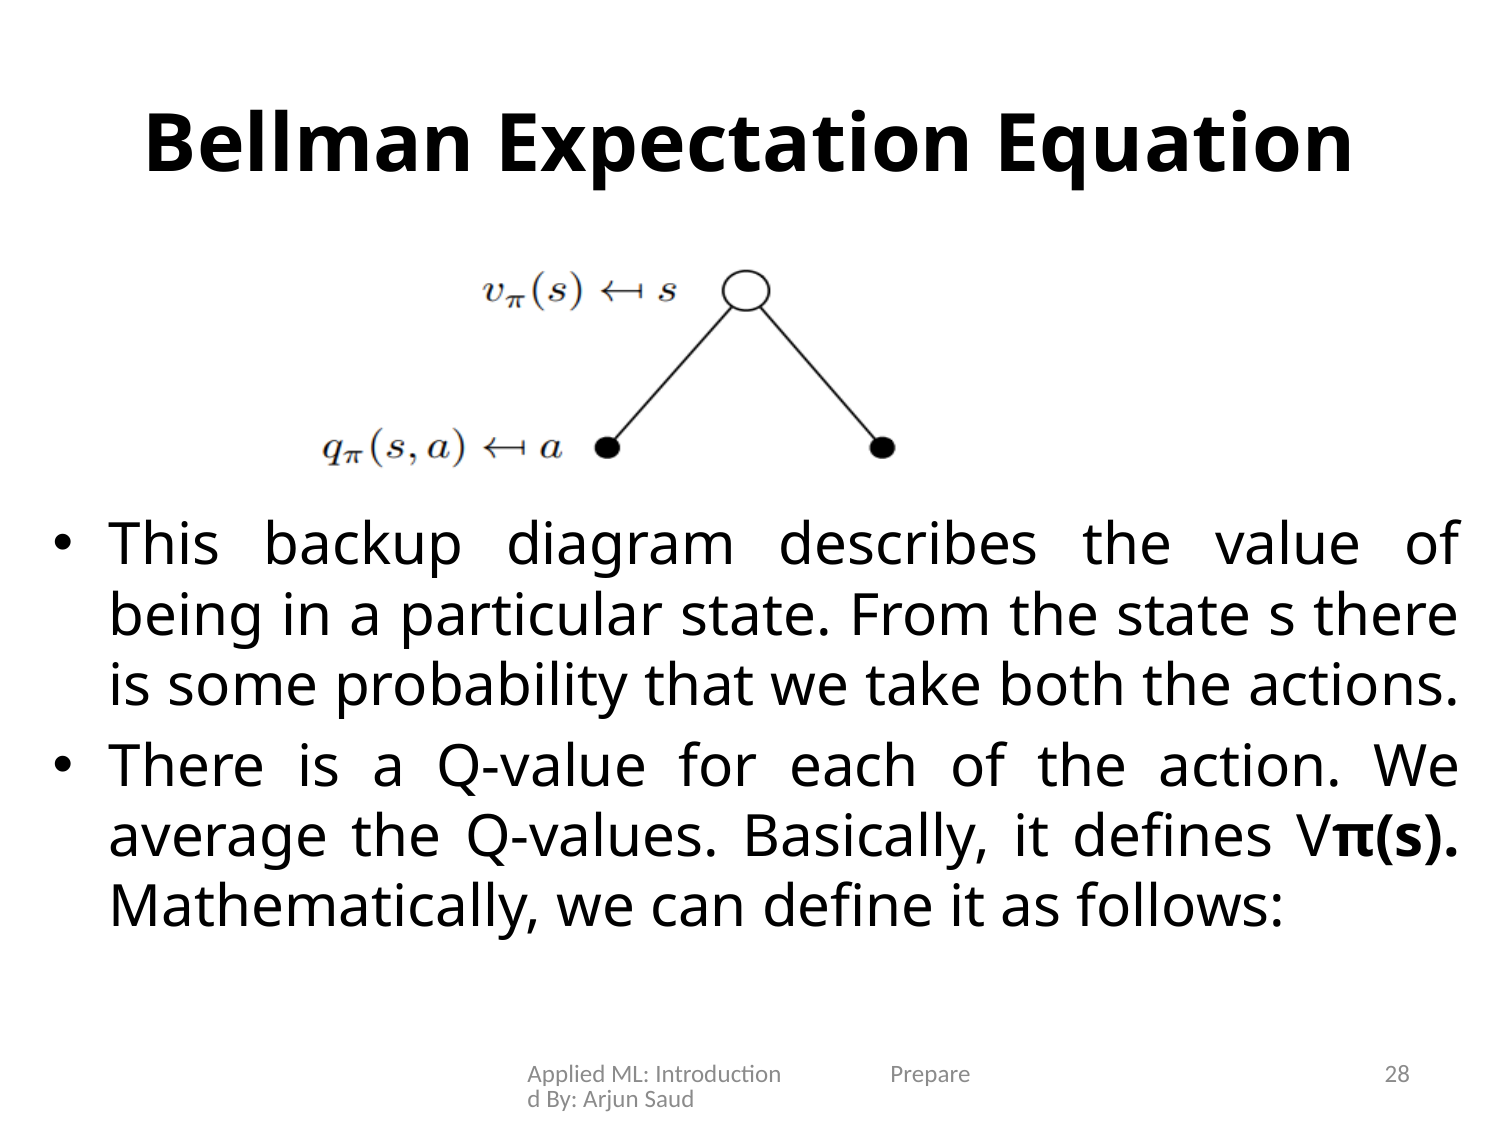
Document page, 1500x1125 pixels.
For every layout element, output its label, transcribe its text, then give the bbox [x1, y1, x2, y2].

footer Applied ML: Introduction Prepared By: Arjun Saud [512, 1042, 988, 1103]
title Bellman Expectation Equation [75, 45, 1425, 233]
slide_number 28 [1074, 1042, 1425, 1103]
list This backup diagram describes the value of being in a particular state. From the state s there is some probability that we take both the actions. There is a Q-value for each of the action. We average the Q-values. Basically, it defines Vπ(s). Mathematically, we can define it as follows: [37, 262, 1475, 1005]
picture [312, 224, 938, 513]
